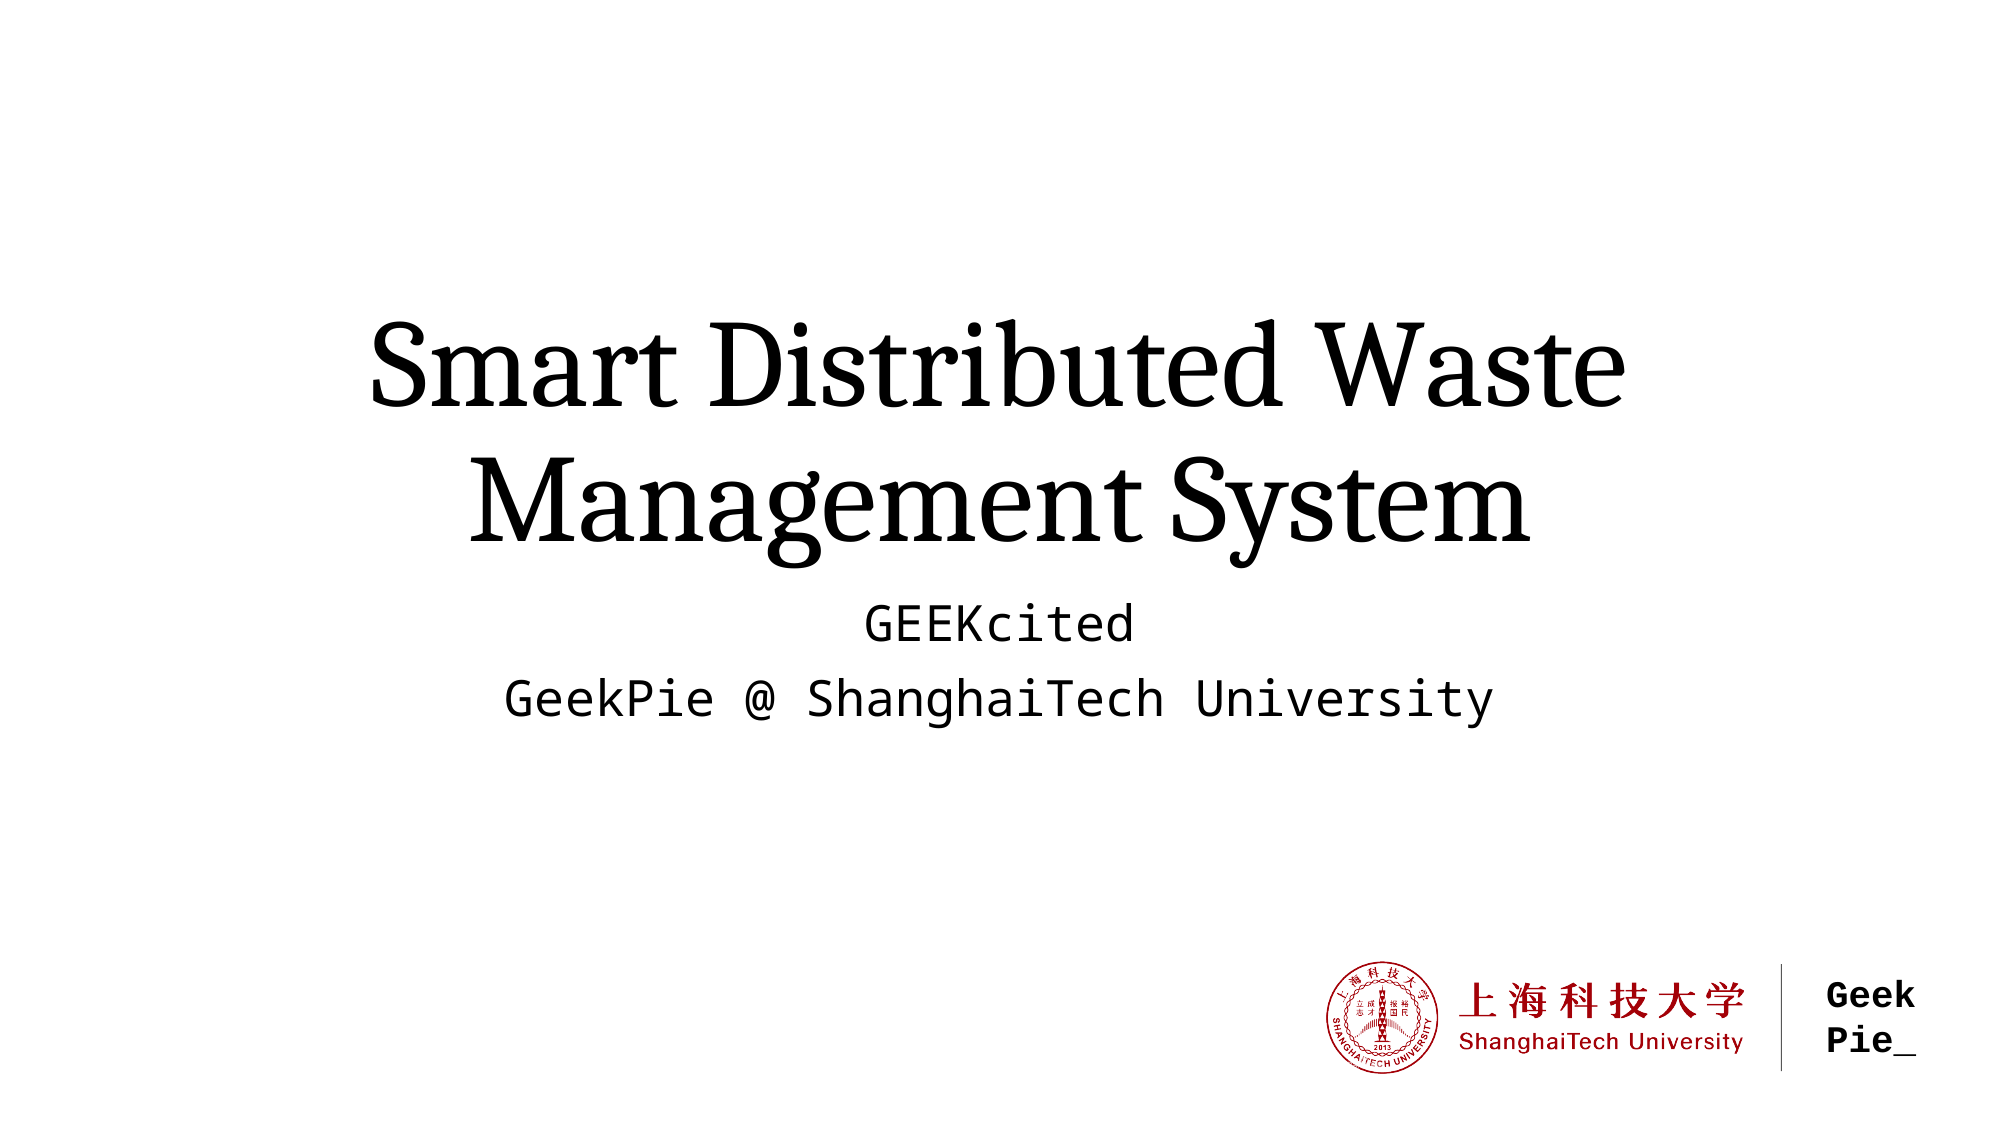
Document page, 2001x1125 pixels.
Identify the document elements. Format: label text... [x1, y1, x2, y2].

subtitle GEEKcited GeekPie @ ShanghaiTech University [249, 590, 1750, 863]
text_box Geek Pie_ [1811, 962, 1950, 1068]
title Smart Distributed Waste Management System [249, 184, 1750, 576]
picture [1325, 961, 1744, 1075]
